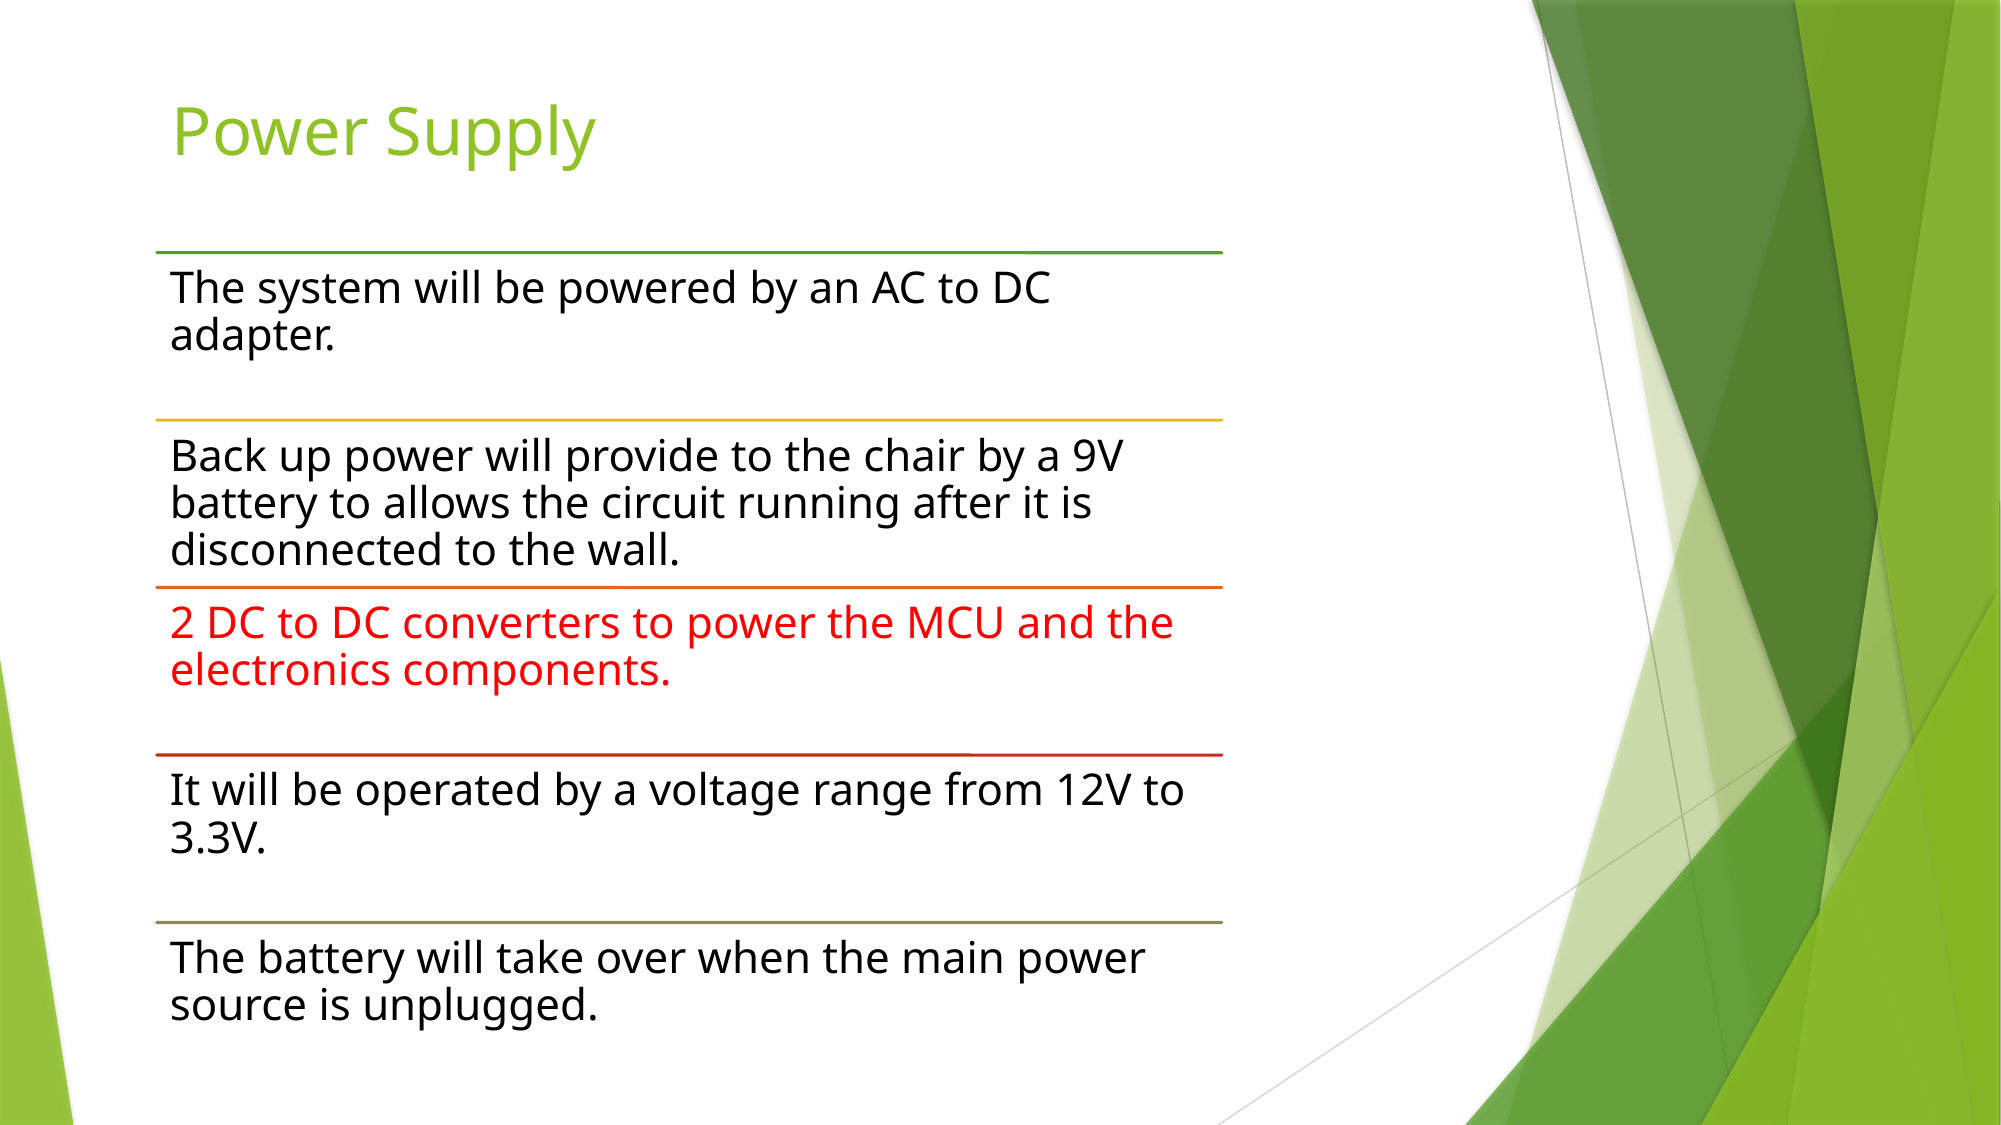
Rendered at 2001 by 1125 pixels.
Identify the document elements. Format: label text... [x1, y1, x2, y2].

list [156, 251, 1223, 1091]
title Power Supply [156, 81, 653, 219]
